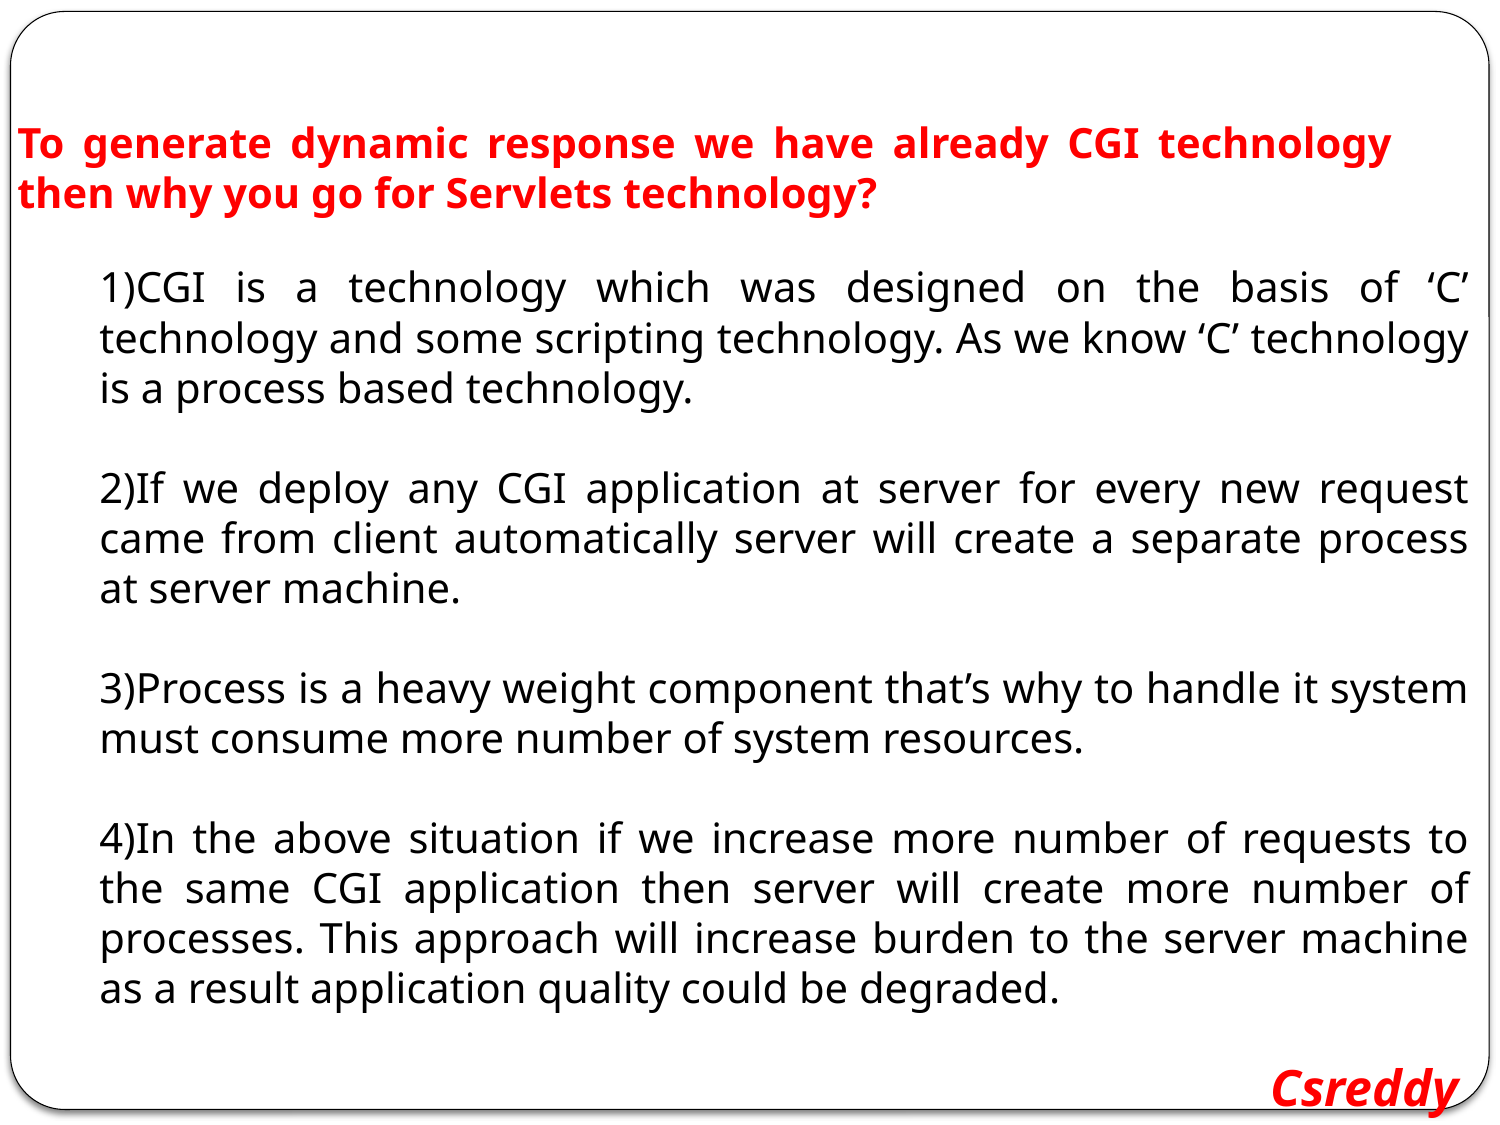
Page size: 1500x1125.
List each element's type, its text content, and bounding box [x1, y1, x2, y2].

slide_number Csreddy [1067, 1047, 1474, 1125]
text_box To generate dynamic response we have already CGI technology then why you go for Servlets technology? [2, 58, 1408, 520]
text_box CGI is a technology which was designed on the basis of ‘C’ technology and some scripting technology. As we know ‘C’ technology is a process based technology. If we deploy any CGI application at server for every new request came from client automatically server will create a separate process at server machine. Process is a heavy weight component that’s why to handle it system must consume more number of system resources. In the above situation if we increase more number of requests to the same CGI application then server will create more number of processes. This approach will increase burden to the server machine as a result application quality could be degraded. [9, 253, 1485, 1070]
